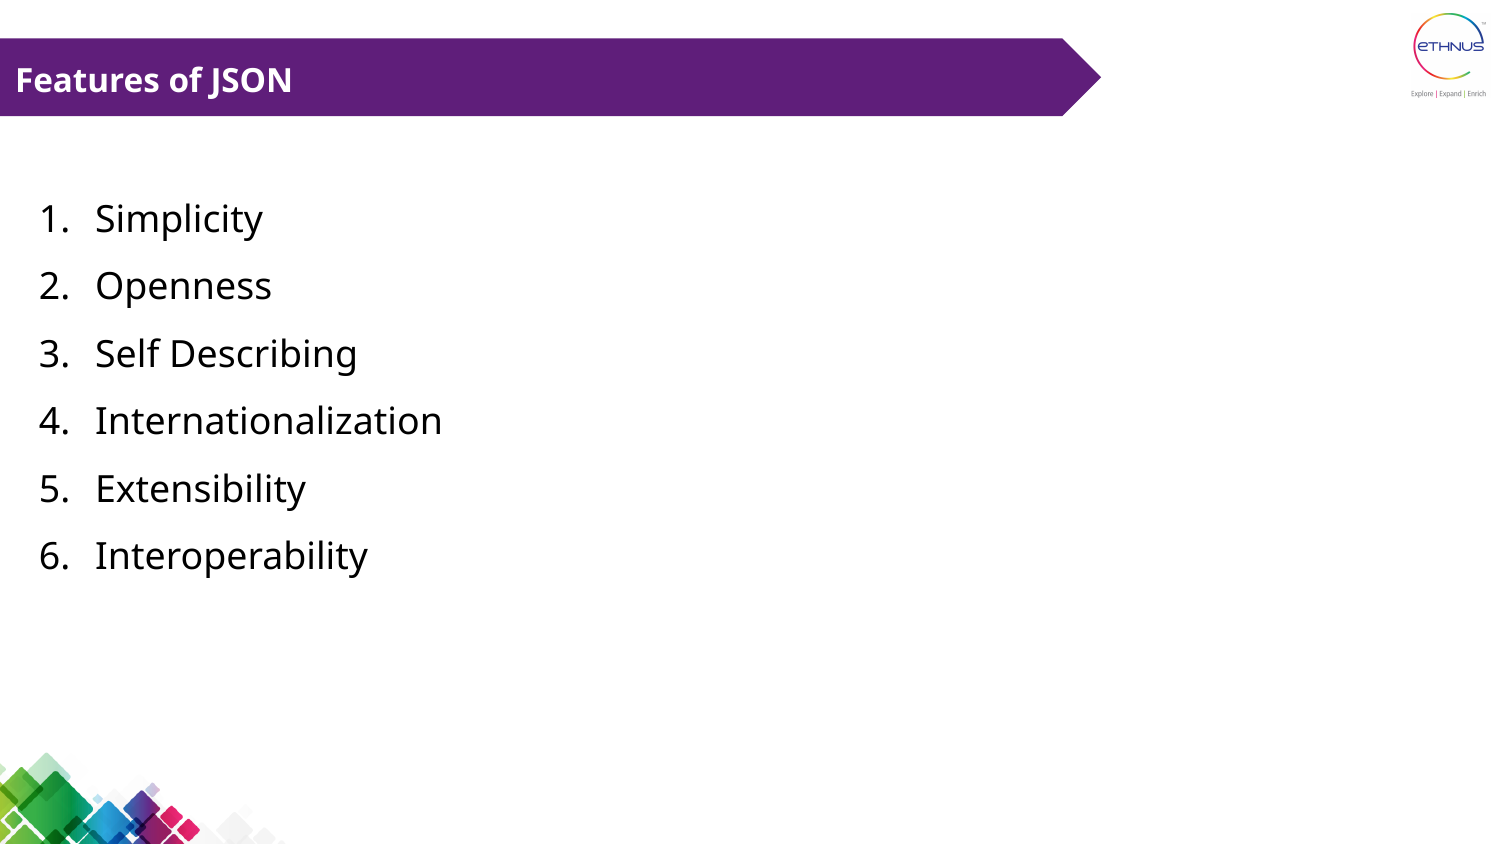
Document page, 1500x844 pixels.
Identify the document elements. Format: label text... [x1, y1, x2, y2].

text_box [0, 38, 1102, 117]
picture [0, 744, 413, 844]
picture [1411, 12, 1491, 99]
text_box Simplicity Openness Self Describing Internationalization Extensibility Interoperability [23, 164, 774, 589]
text_box Features of JSON [0, 44, 881, 136]
